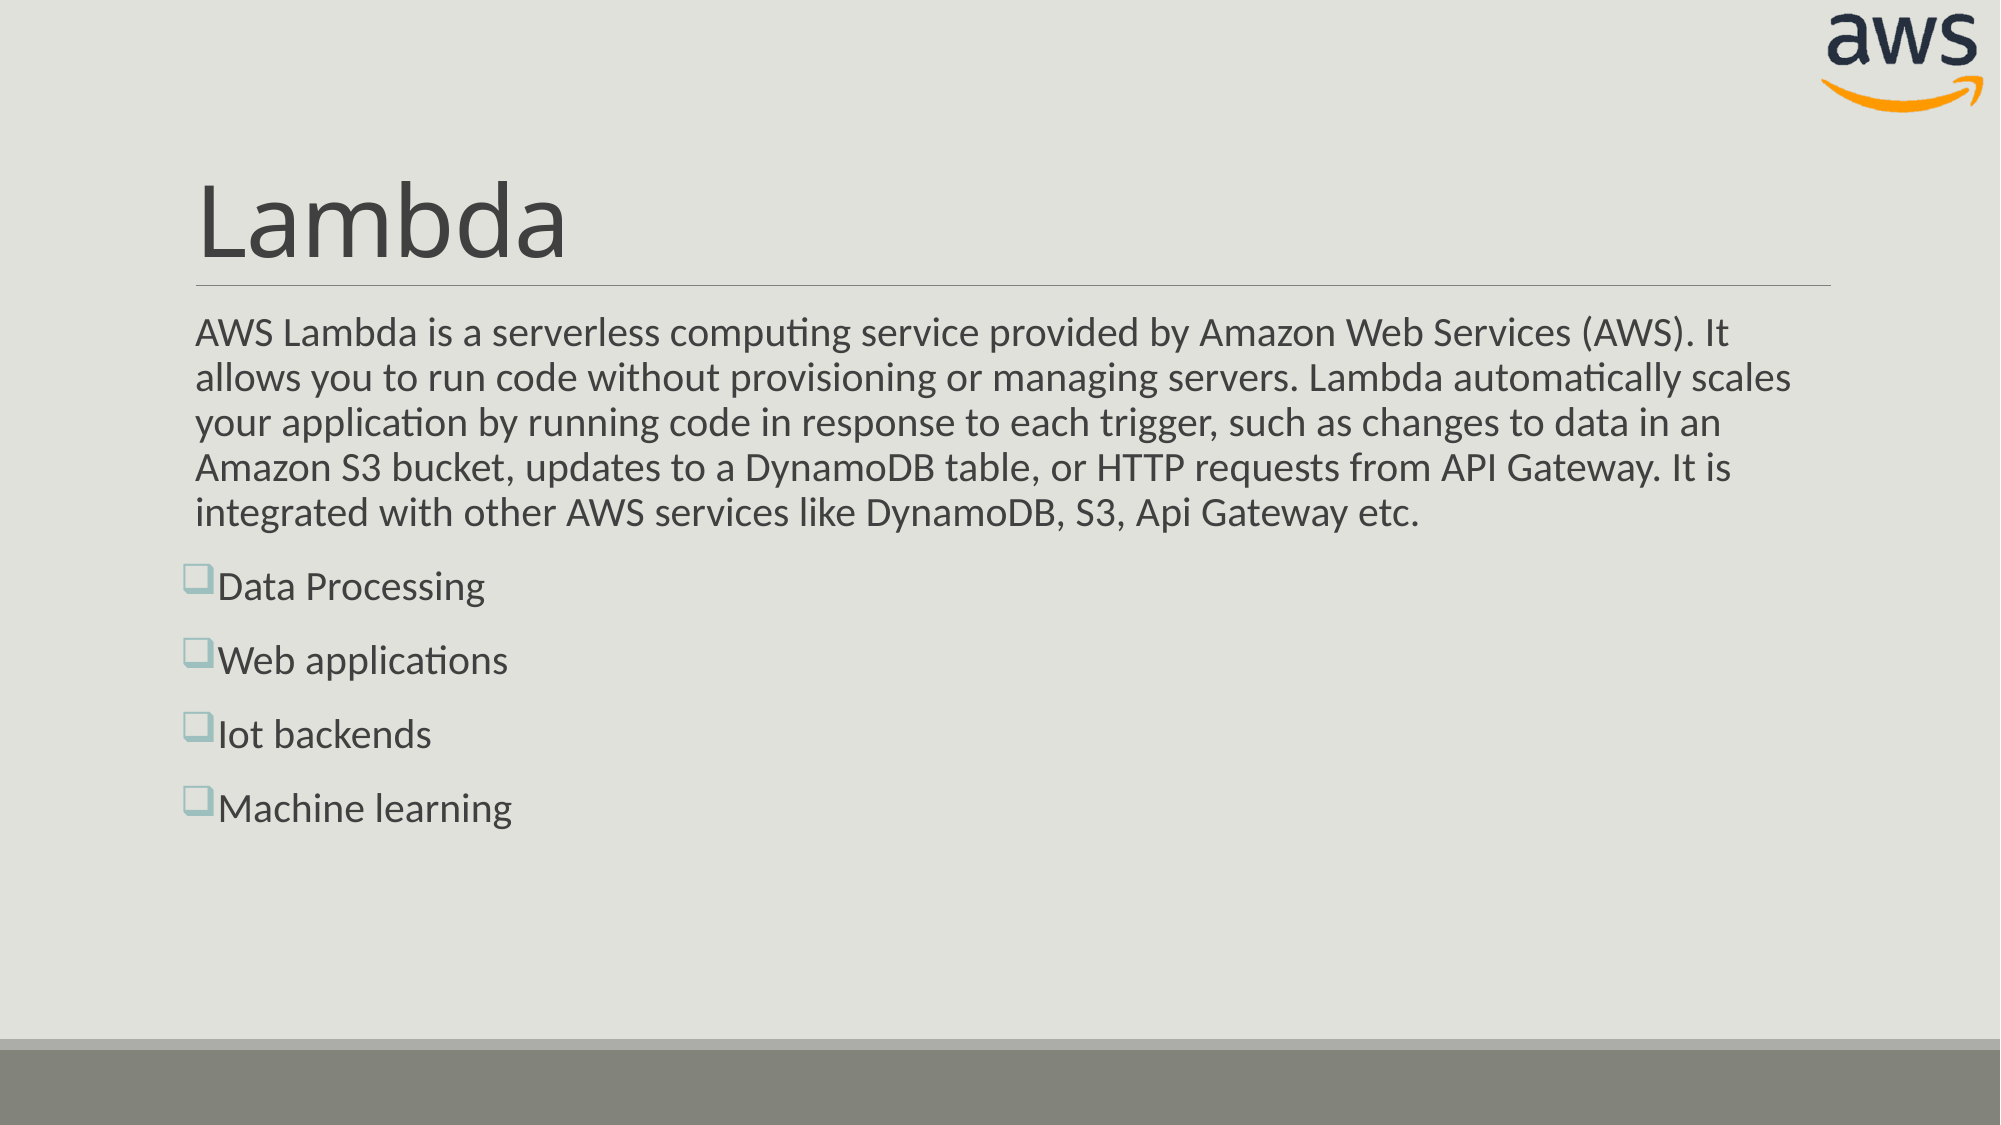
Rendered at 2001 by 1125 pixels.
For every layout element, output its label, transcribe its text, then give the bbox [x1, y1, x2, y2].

title Lambda [180, 47, 1830, 285]
picture [1819, 13, 1985, 113]
list AWS Lambda is a serverless computing service provided by Amazon Web Services (AWS). It allows you to run code without provisioning or managing servers. Lambda automatically scales your application by running code in response to each trigger, such as changes to data in an Amazon S3 bucket, updates to a DynamoDB table, or HTTP requests from API Gateway. It is integrated with other AWS services like DynamoDB, S3, Api Gateway etc. Data Processing Web applications Iot backends Machine learning [180, 302, 1830, 963]
